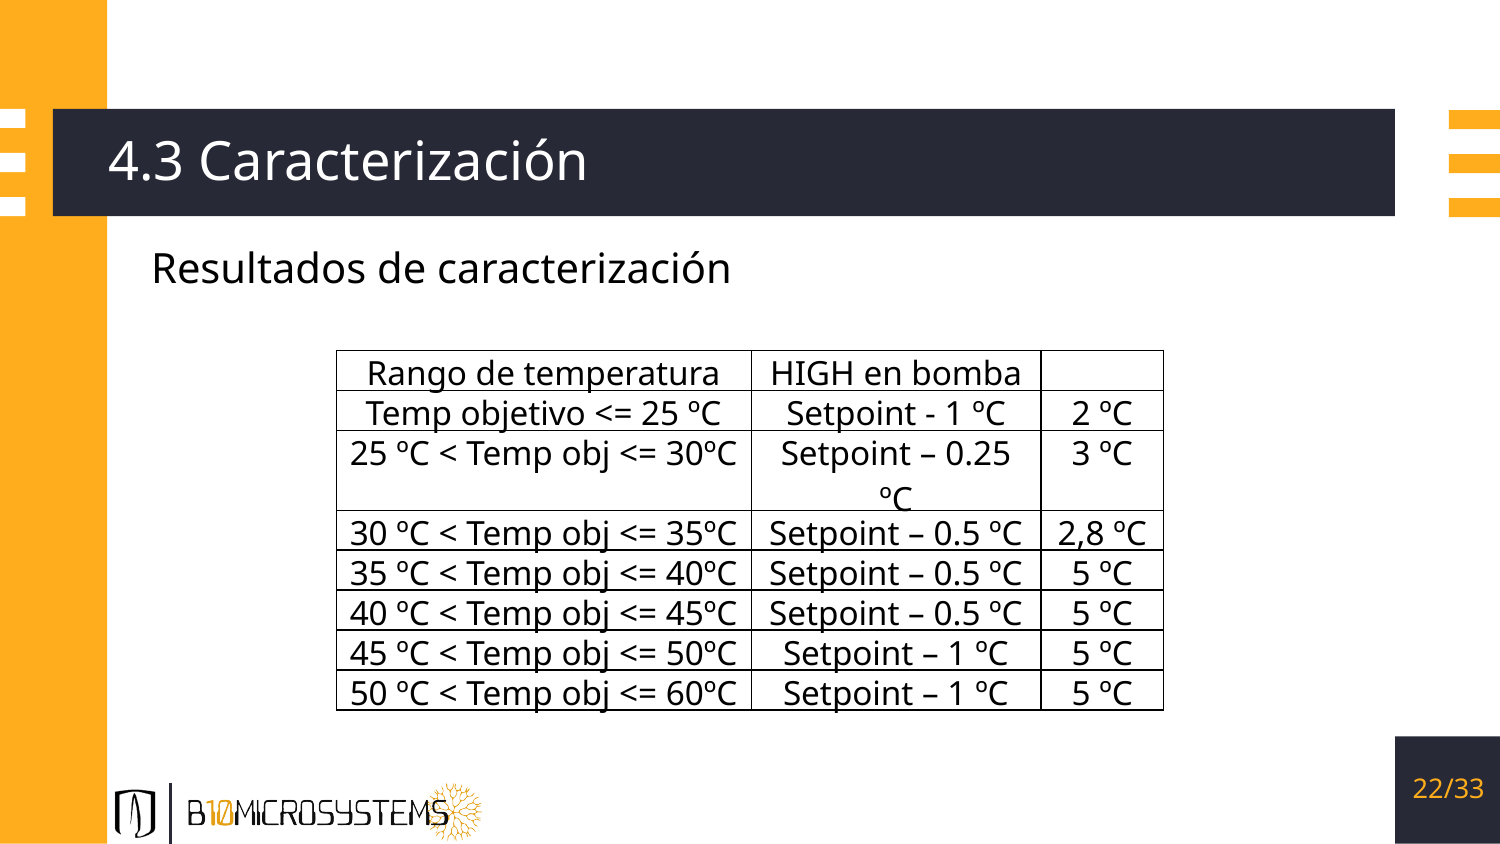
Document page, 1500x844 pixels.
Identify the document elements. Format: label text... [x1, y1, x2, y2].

picture [112, 762, 520, 843]
title 4.3 Caracterización [108, 108, 1396, 217]
text_box Resultados de caracterización [136, 234, 814, 300]
slide_number 22/33 [1395, 736, 1500, 844]
